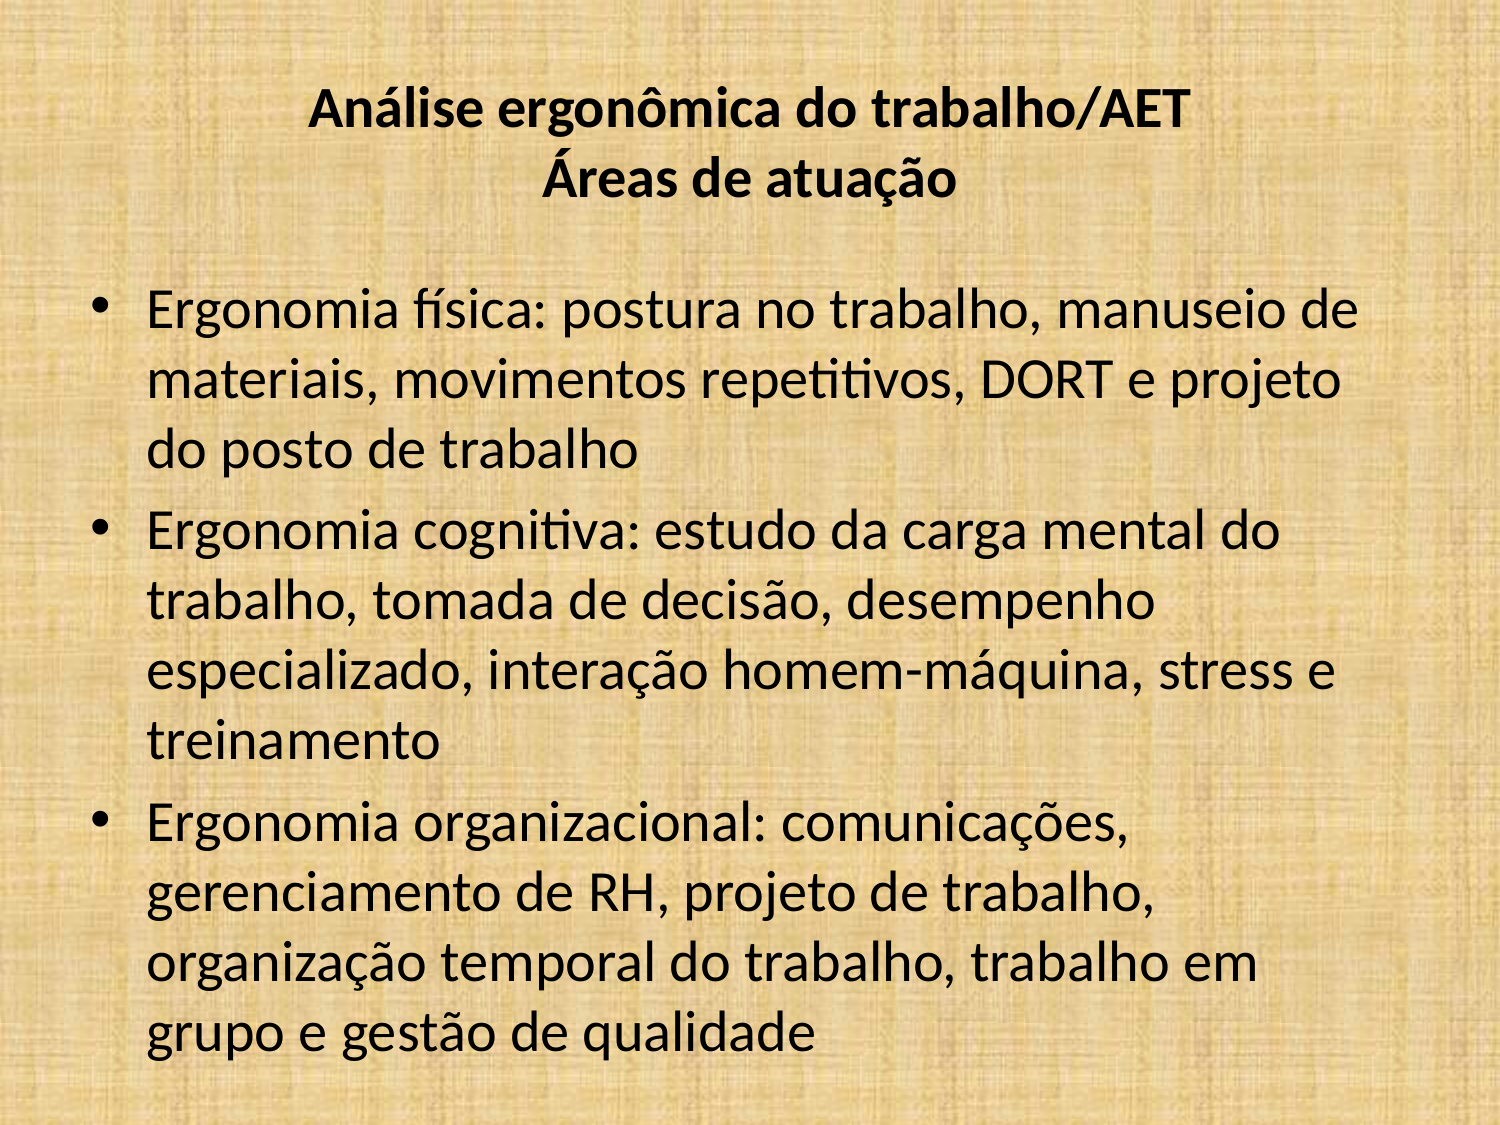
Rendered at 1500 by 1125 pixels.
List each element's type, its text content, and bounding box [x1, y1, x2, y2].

picture [0, 0, 1500, 1125]
title Análise ergonômica do trabalho/AET Áreas de atuação [75, 45, 1425, 233]
list Ergonomia física: postura no trabalho, manuseio de materiais, movimentos repetitivos, DORT e projeto do posto de trabalho Ergonomia cognitiva: estudo da carga mental do trabalho, tomada de decisão, desempenho especializado, interação homem-máquina, stress e treinamento Ergonomia organizacional: comunicações, gerenciamento de RH, projeto de trabalho, organização temporal do trabalho, trabalho em grupo e gestão de qualidade [75, 262, 1425, 1071]
